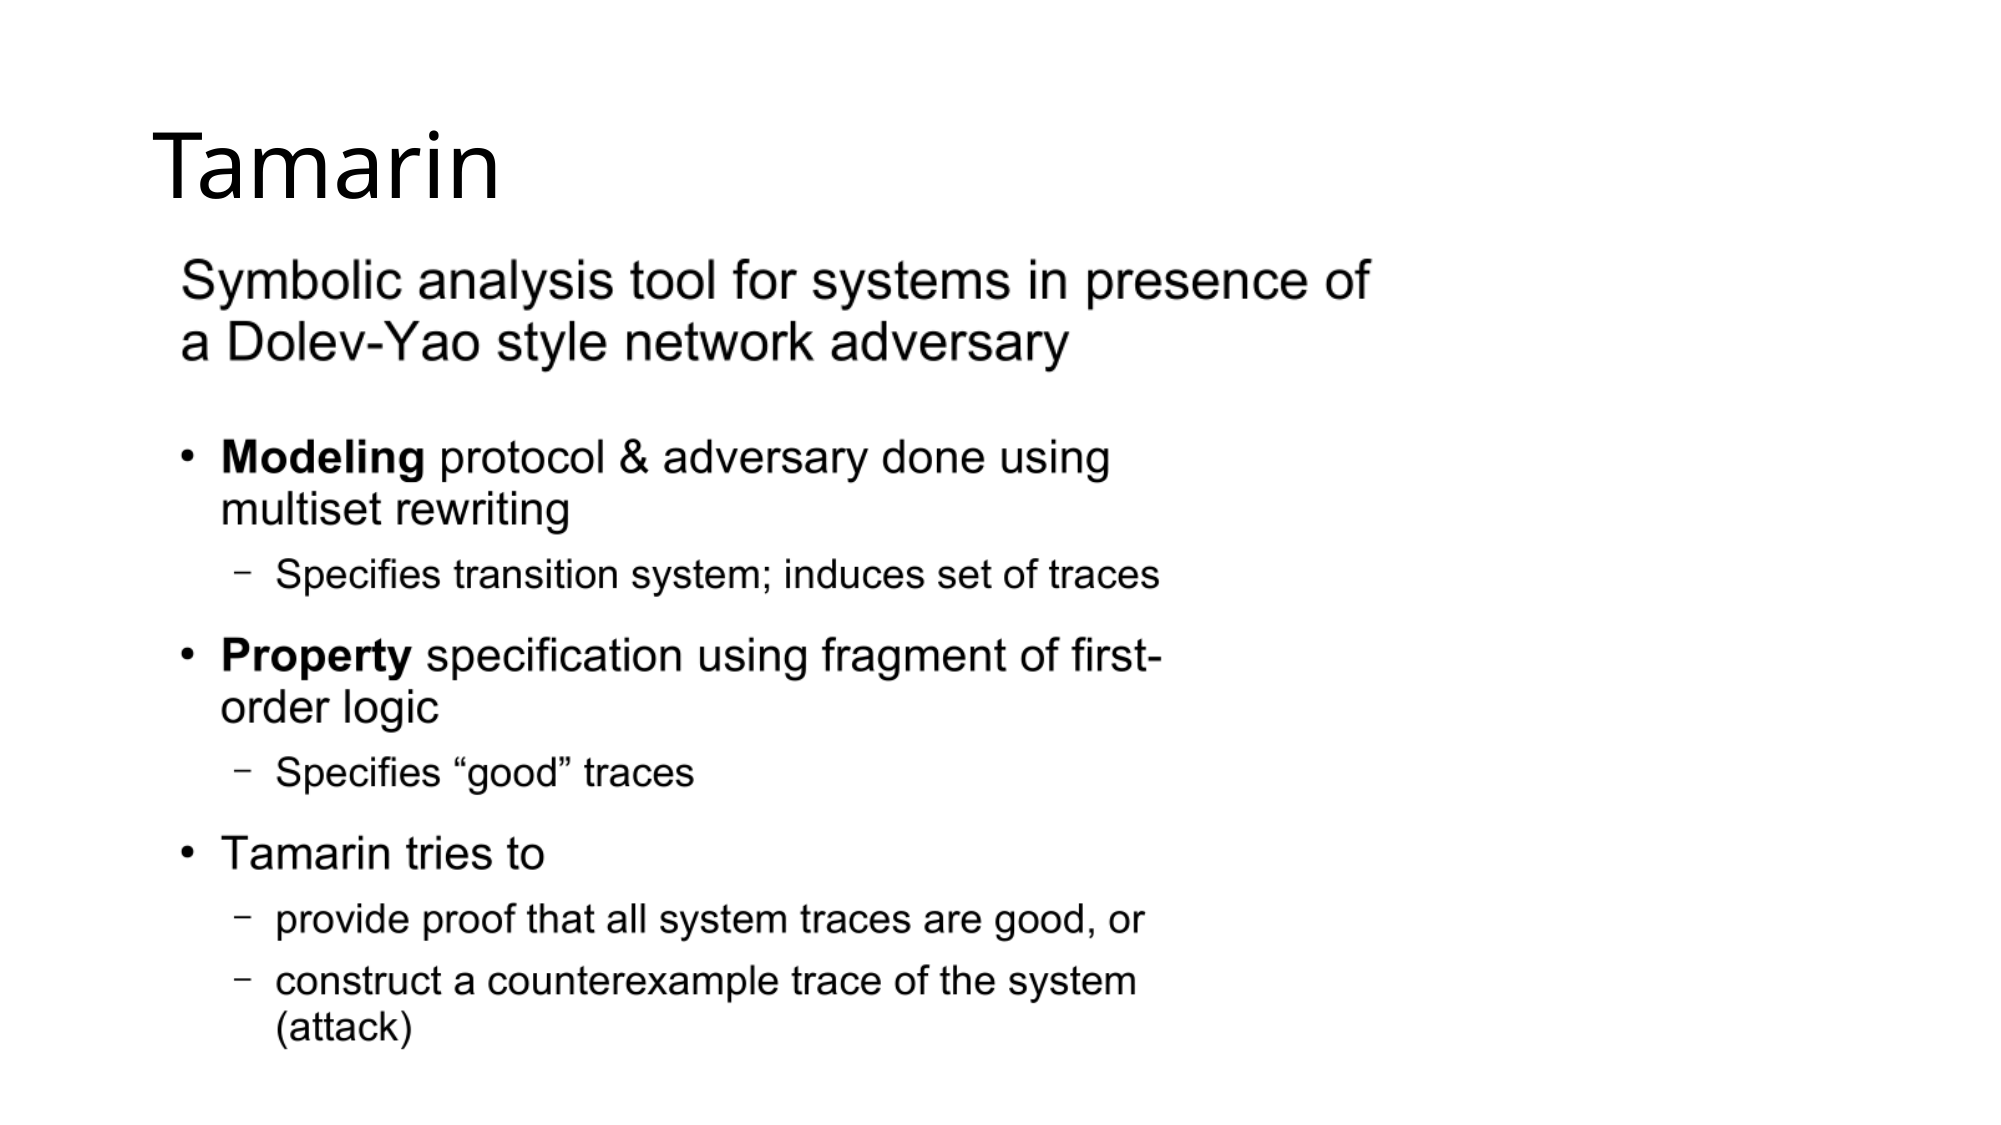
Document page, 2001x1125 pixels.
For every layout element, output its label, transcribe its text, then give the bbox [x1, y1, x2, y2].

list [174, 253, 1377, 382]
title Tamarin [137, 59, 1863, 278]
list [137, 426, 1185, 1063]
